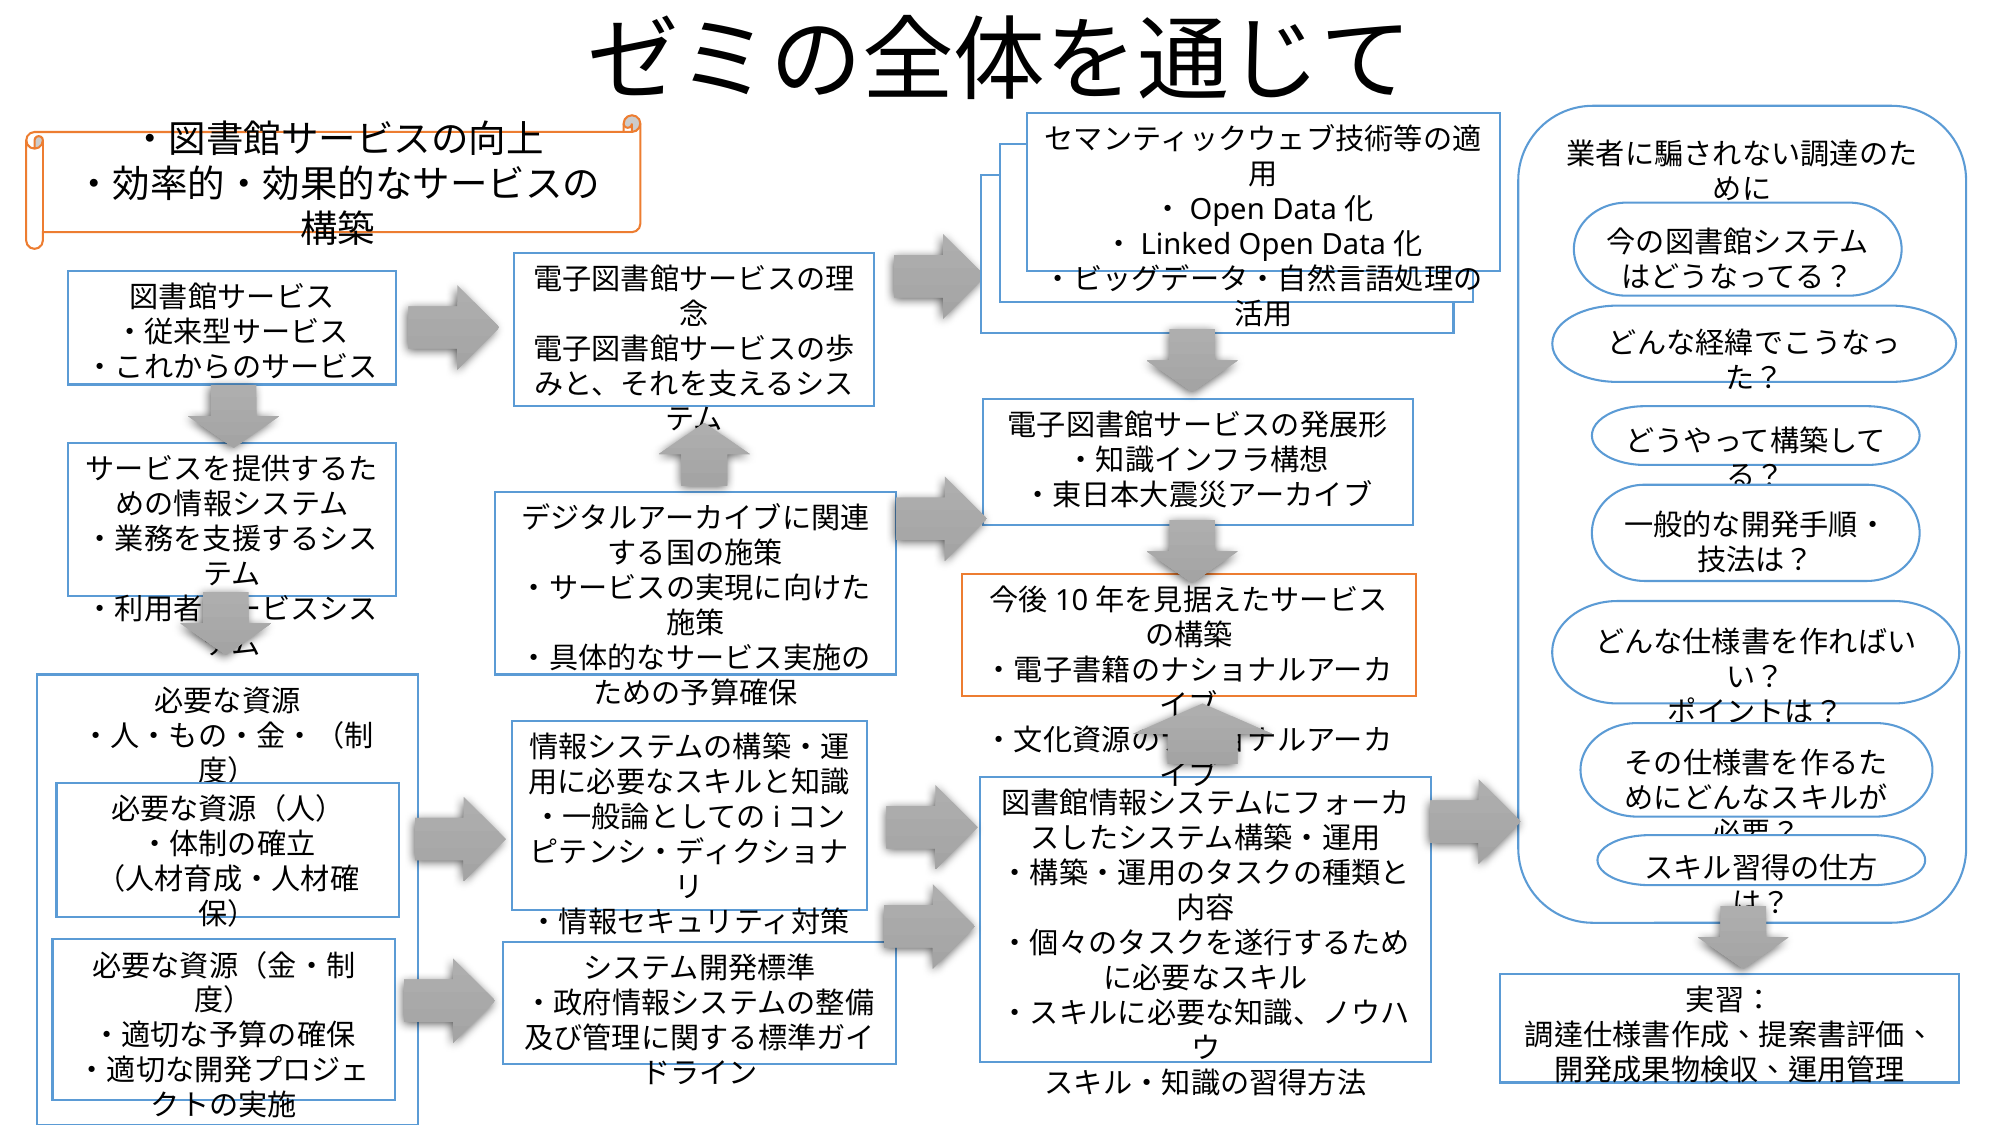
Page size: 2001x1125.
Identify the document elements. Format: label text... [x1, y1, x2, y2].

title ゼミの全体を通じて [13, 5, 1987, 120]
text_box セマンティックウェブ技術等の適用 ・Open Data化 ・Linked Open Data化 ・ビッグデータ・自然言語処理の活用 [1026, 112, 1501, 272]
text_box スキル習得の仕方は？ [1596, 834, 1927, 887]
text_box [883, 884, 976, 969]
text_box システム開発標準 ・政府情報システムの整備及び管理に関する標準ガイドライン [502, 941, 897, 1065]
text_box 今の図書館システムはどうなってる？ [1572, 201, 1903, 297]
text_box その仕様書を作るためにどんなスキルが必要？ [1579, 722, 1934, 818]
text_box 図書館サービス ・従来型サービス ・これからのサービス [67, 270, 397, 386]
text_box [180, 591, 272, 655]
text_box 今後10年を見据えたサービスの構築 ・電子書籍のナショナルアーカイブ ・文化資源のナショナルアーカイブ [961, 573, 1417, 697]
text_box 業者に騙されない調達のために [1517, 104, 1968, 924]
text_box [1697, 905, 1789, 969]
text_box [658, 422, 750, 486]
text_box 実習： 調達仕様書作成、提案書評価、開発成果物検収、運用管理 [1499, 973, 1960, 1084]
text_box 情報システムの構築・運用に必要なスキルと知識 ・一般論としてのiコンピテンシ・ディクショナリ ・情報セキュリティ対策 [511, 720, 868, 911]
text_box [1146, 328, 1238, 393]
text_box [1146, 519, 1238, 583]
text_box どうやって構築してる？ [1590, 405, 1921, 466]
text_box 図書館情報システムにフォーカスしたシステム構築・運用 ・構築・運用のタスクの種類と内容 ・個々のタスクを遂行するために必要なスキル ・スキルに必要な知識、ノウハウ スキル・知識の習得方法 [979, 776, 1432, 1063]
text_box 一般的な開発手順・技法は？ [1590, 483, 1921, 583]
text_box どんな経緯でこうなった？ [1551, 304, 1958, 383]
text_box サービスを提供するための情報システム ・業務を支援するシステム ・利用者サービスシステム [67, 442, 397, 597]
text_box 必要な資源（金・制度） ・適切な予算の確保 ・適切な開発プロジェクトの実施 [51, 938, 396, 1101]
text_box デジタルアーカイブに関連する国の施策 ・サービスの実現に向けた施策 ・具体的なサービス実施のための予算確保 [494, 491, 897, 676]
text_box [886, 785, 978, 870]
text_box [895, 476, 988, 561]
text_box [188, 384, 280, 448]
text_box [1429, 779, 1521, 864]
text_box 必要な資源（人） ・体制の確立 （人材育成・人材確保） [55, 782, 400, 918]
text_box [404, 958, 496, 1043]
text_box どんな仕様書を作ればいい？ ポイントは？ [1551, 599, 1961, 705]
text_box [894, 234, 980, 319]
text_box 電子図書館サービスの理念 電子図書館サービスの歩みと、それを支えるシステム [513, 252, 875, 407]
text_box [980, 174, 1455, 334]
text_box ・図書館サービスの向上 ・効率的・効果的なサービスの構築 [25, 114, 642, 250]
text_box [1133, 703, 1272, 765]
text_box [999, 143, 1474, 303]
text_box 必要な資源 ・人・もの・金・（制度） [36, 673, 419, 1125]
text_box [414, 796, 506, 882]
text_box 電子図書館サービスの発展形 ・知識インフラ構想 ・東日本大震災アーカイブ [982, 398, 1414, 526]
text_box [408, 285, 500, 370]
